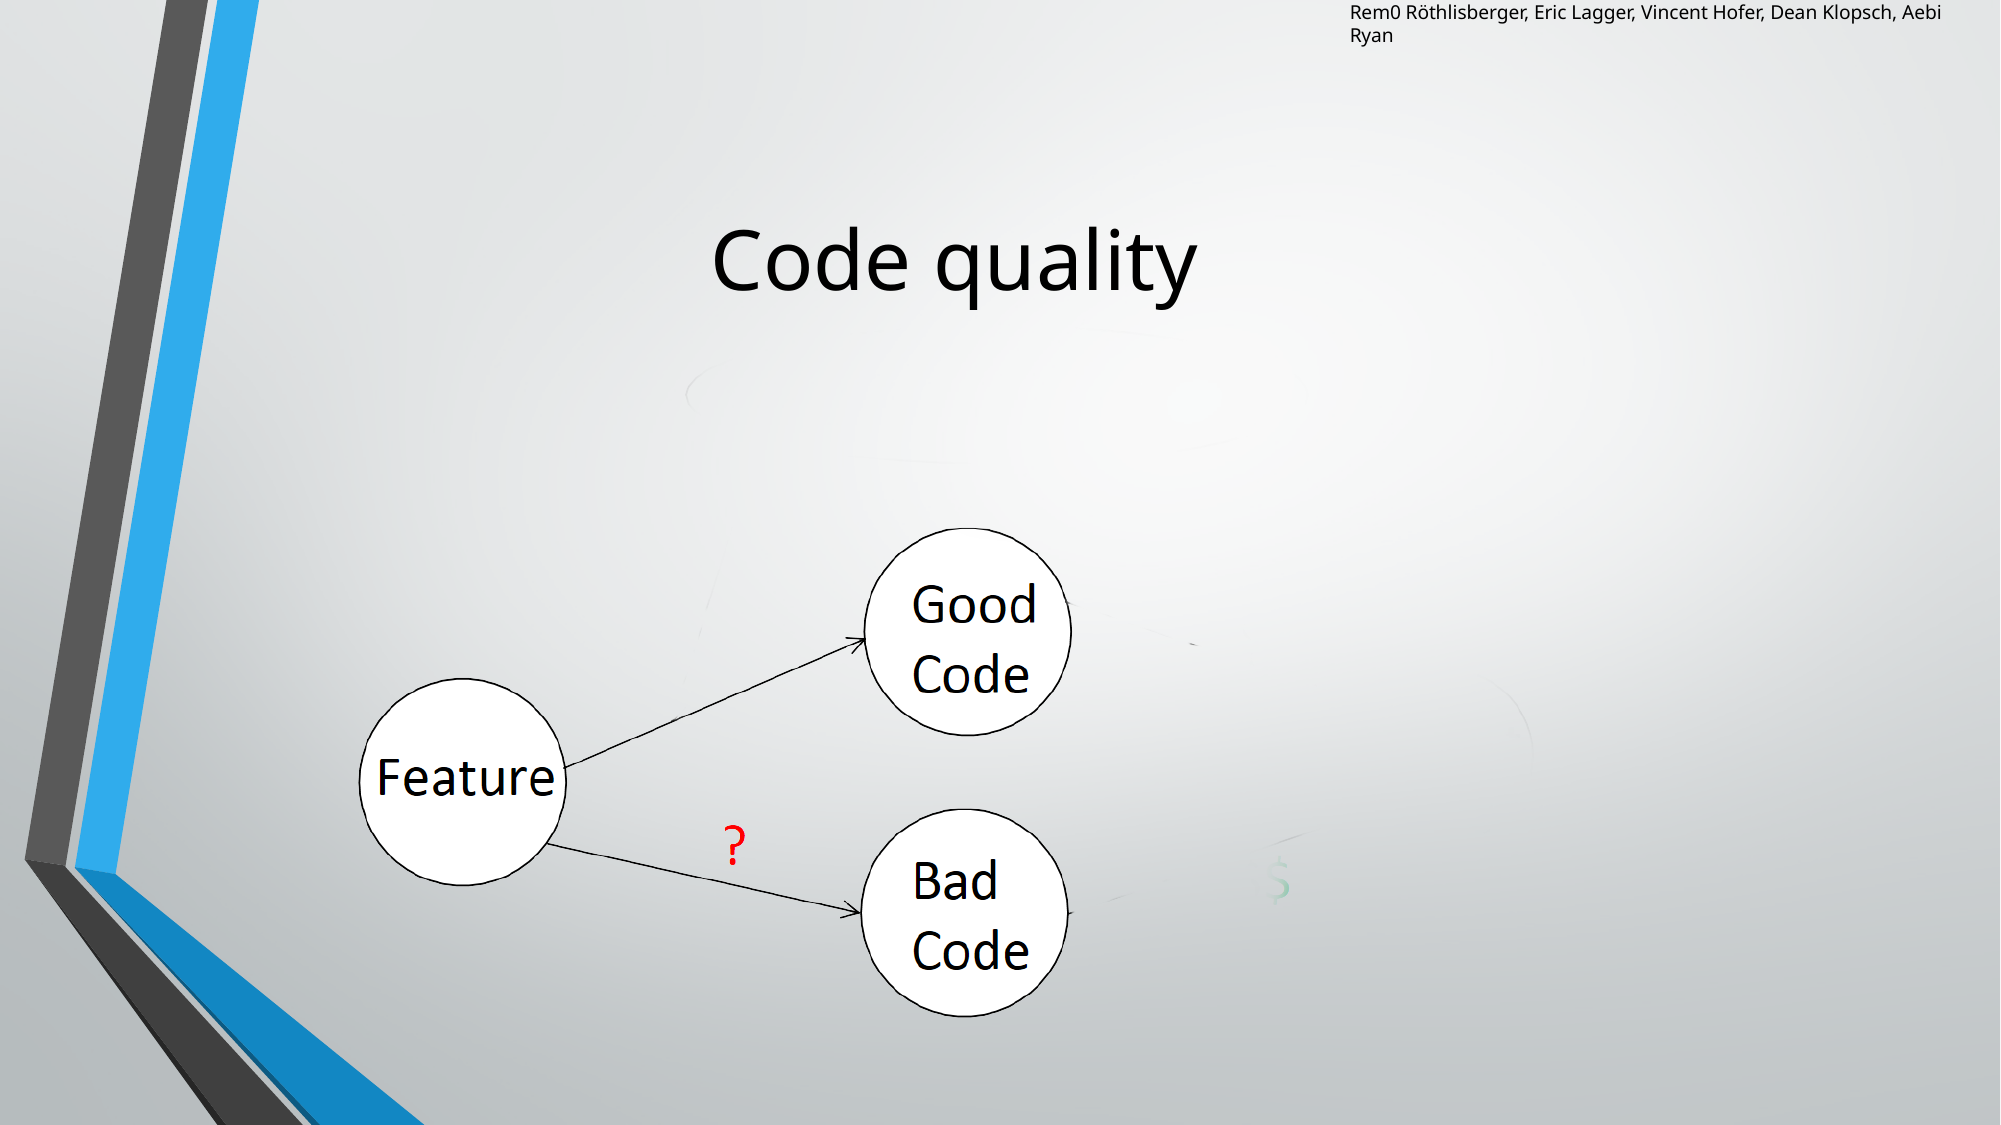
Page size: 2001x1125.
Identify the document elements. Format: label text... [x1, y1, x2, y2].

text_box Rem0 Röthlisberger, Eric Lagger, Vincent Hofer, Dean Klopsch, Aebi Ryan [1334, 0, 2000, 54]
title Code quality [133, 113, 1777, 401]
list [319, 318, 1590, 1043]
